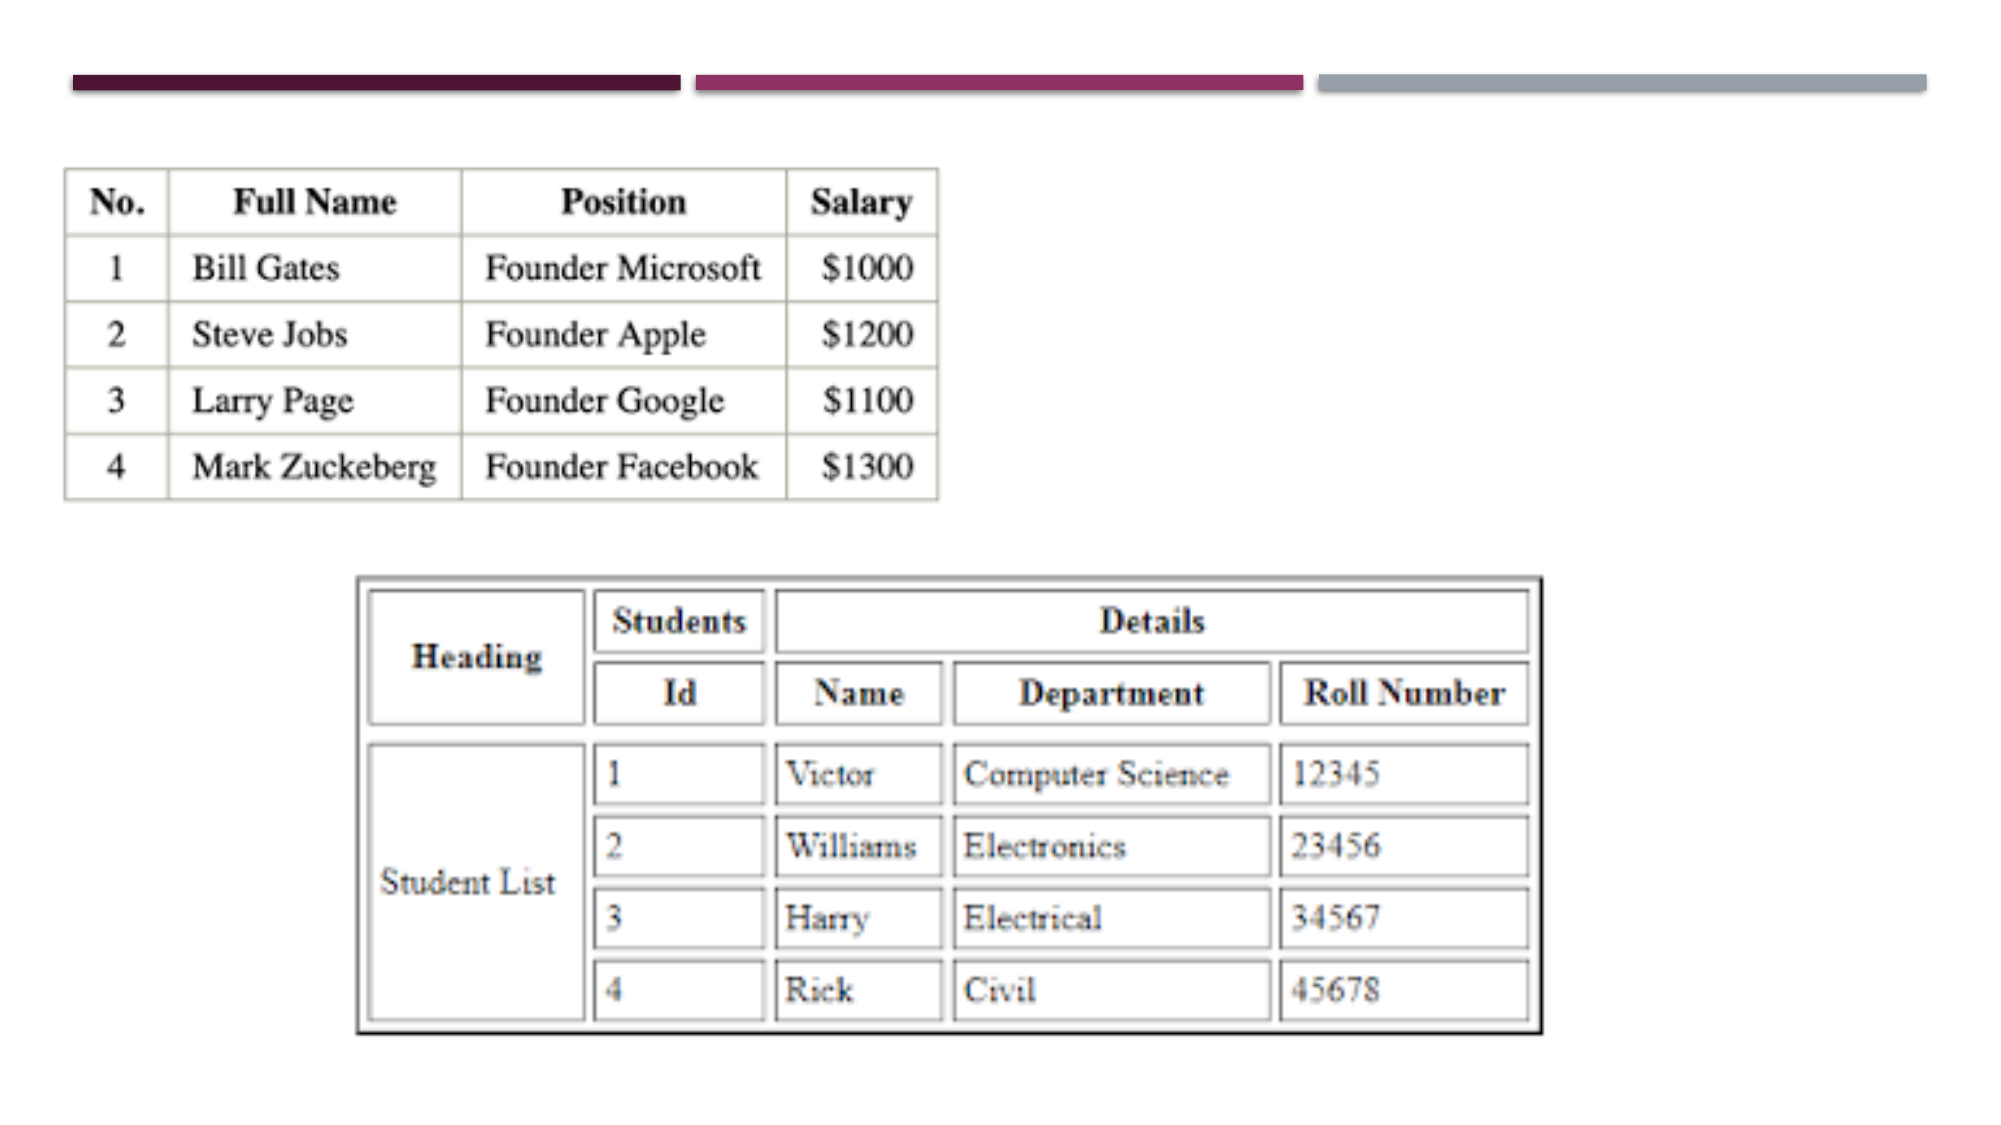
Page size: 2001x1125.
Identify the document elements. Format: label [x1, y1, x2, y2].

picture [46, 150, 960, 523]
picture [353, 565, 1566, 1058]
